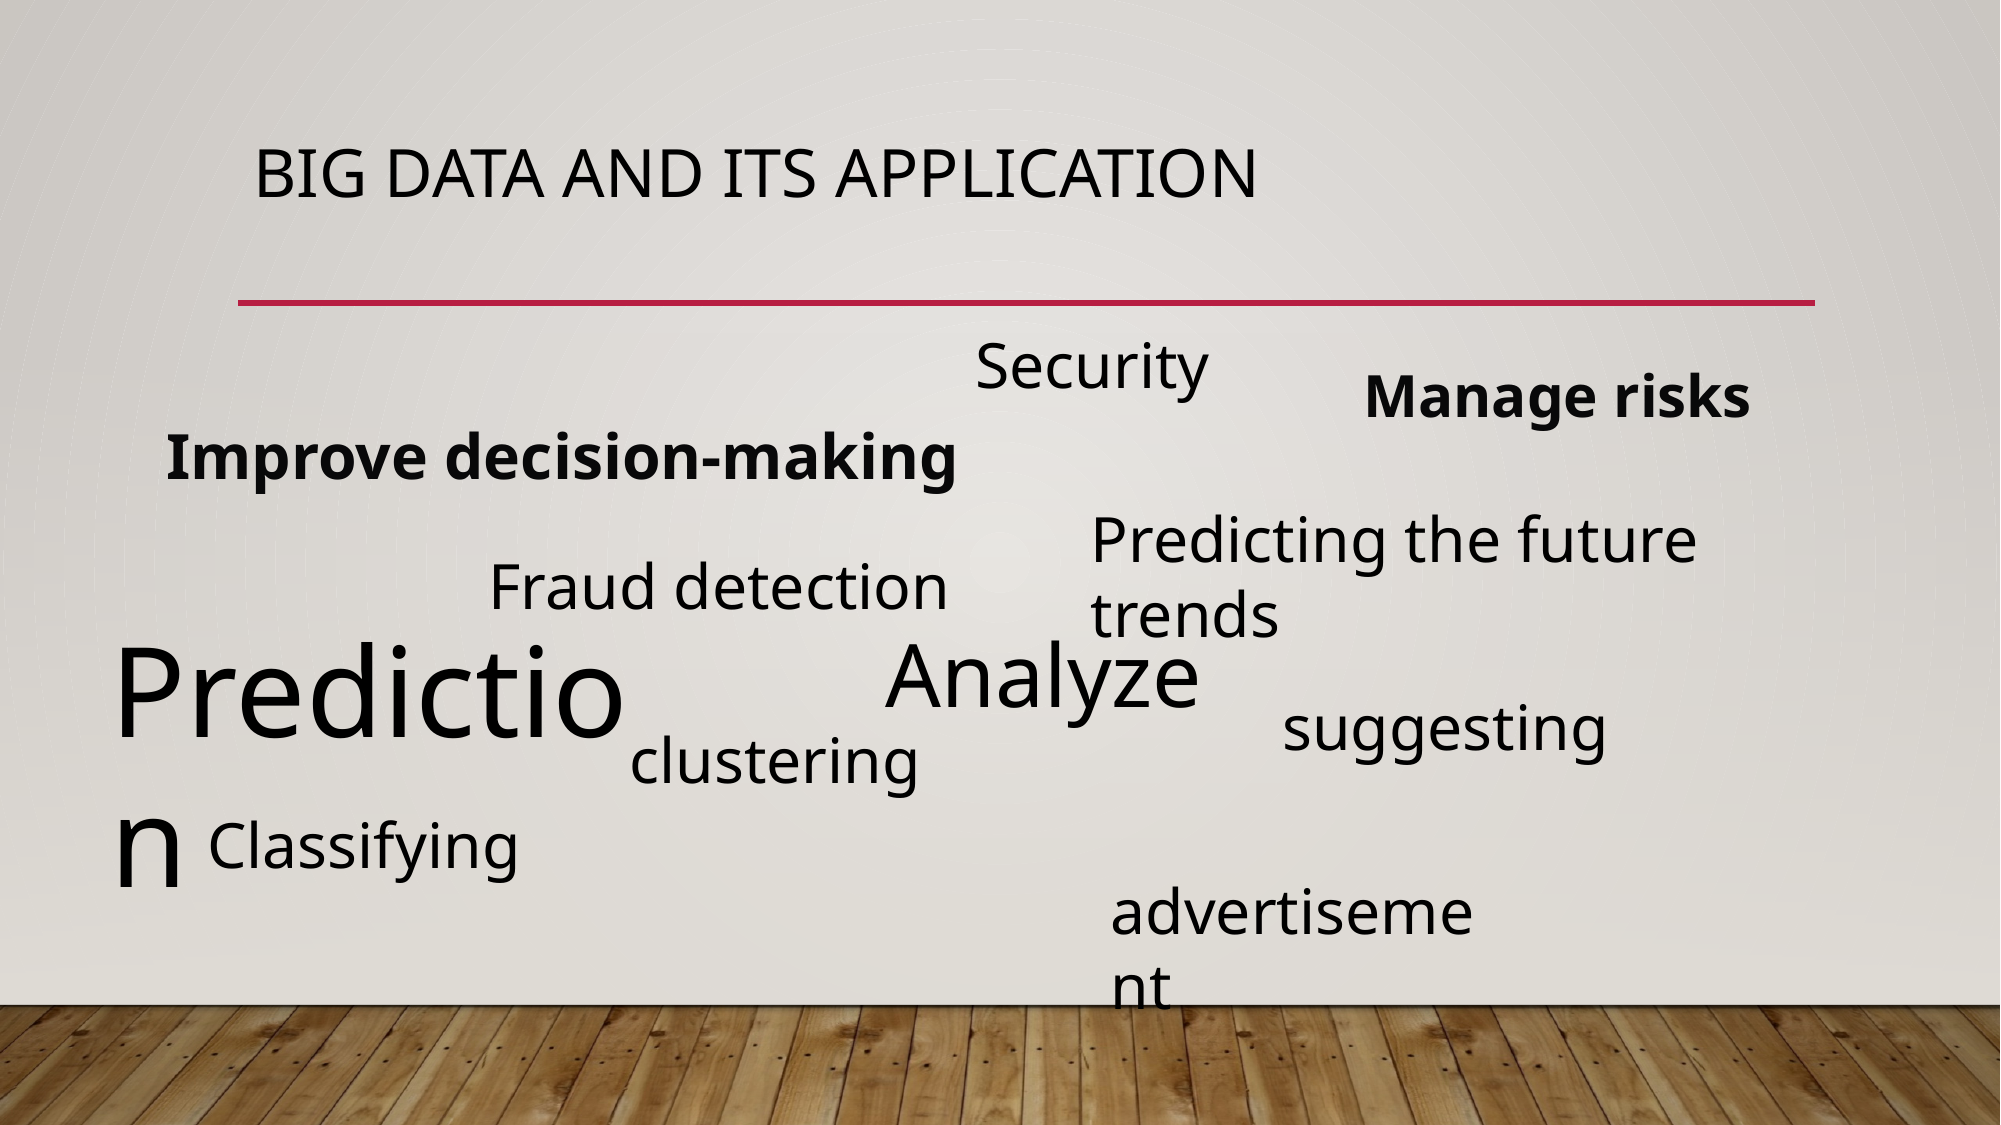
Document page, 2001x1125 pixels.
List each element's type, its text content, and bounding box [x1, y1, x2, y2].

picture [0, 1005, 2000, 1125]
text_box Prediction [96, 604, 712, 920]
text_box Fraud detection [473, 539, 1076, 630]
title Big data and its application [238, 131, 1814, 305]
text_box Improve decision-making [151, 410, 975, 500]
text_box Predicting the future trends [1076, 492, 1815, 658]
text_box advertisement [1096, 864, 1508, 1029]
text_box Manage risks [1348, 352, 1767, 437]
text_box Security [960, 318, 1575, 409]
text_box [292, 268, 301, 329]
text_box Classifying [192, 798, 807, 889]
text_box suggesting [1267, 680, 1882, 771]
text_box Analyze [870, 630, 1452, 733]
text_box clustering [614, 713, 1229, 803]
